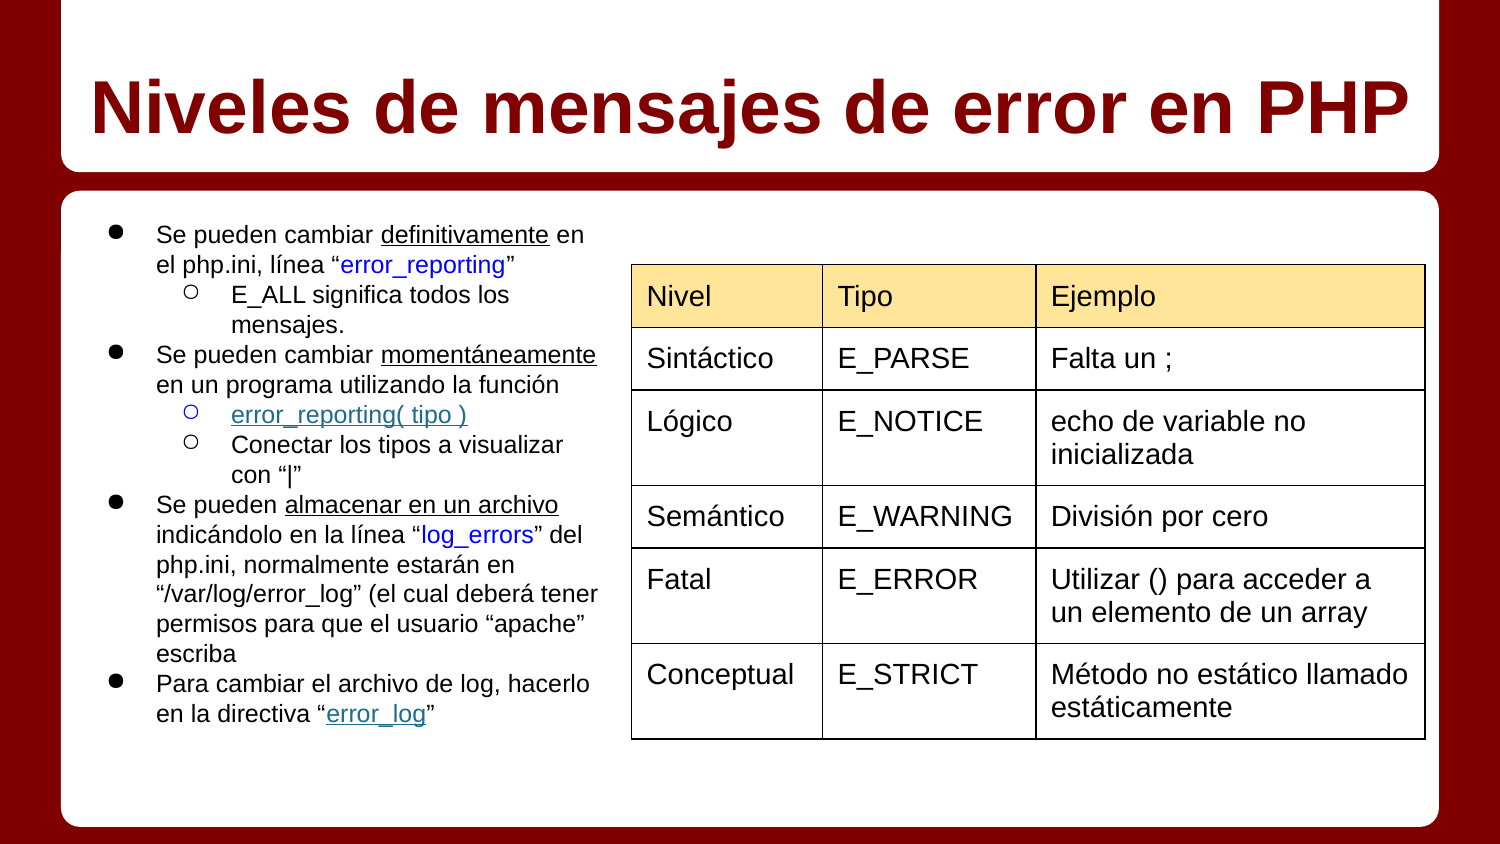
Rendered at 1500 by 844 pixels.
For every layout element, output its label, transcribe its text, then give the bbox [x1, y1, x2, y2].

title Niveles de mensajes de error en PHP [75, 22, 1439, 164]
table_header Ejemplo [1037, 265, 1424, 327]
table_header Tipo [823, 265, 1035, 327]
table_cell Lógico [632, 391, 822, 485]
table_cell E_PARSE [823, 328, 1035, 389]
table_cell Conceptual [632, 644, 822, 738]
table_header Nivel [632, 265, 822, 327]
table_cell Utilizar () para acceder a un elemento de un array [1037, 549, 1424, 643]
table_cell Sintáctico [632, 328, 822, 389]
table_cell E_WARNING [823, 486, 1035, 547]
table_cell E_ERROR [823, 549, 1035, 643]
table_cell División por cero [1037, 486, 1424, 547]
table_cell Método no estático llamado estáticamente [1037, 644, 1424, 738]
table_cell Fatal [632, 549, 822, 643]
text_box Se pueden cambiar definitivamente en el php.ini, línea “error_reporting” E_ALL significa todos los mensajes. Se pueden cambiar momentáneamente en un programa utilizando la función error_reporting( tipo ) Conectar los tipos a visualizar con “|” Se pueden almacenar en un archivo indicándolo en la línea “log_errors” del php.ini, normalmente estarán en “/var/log/error_log” (el cual deberá tener permisos para que el usuario “apache” escriba Para cambiar el archivo de log, hacerlo en la directiva “error_log” [66, 203, 621, 779]
table_cell E_STRICT [823, 644, 1035, 738]
table_cell echo de variable no inicializada [1037, 391, 1424, 485]
table_cell Semántico [632, 486, 822, 547]
table_cell Falta un ; [1037, 328, 1424, 389]
table_cell E_NOTICE [823, 391, 1035, 485]
